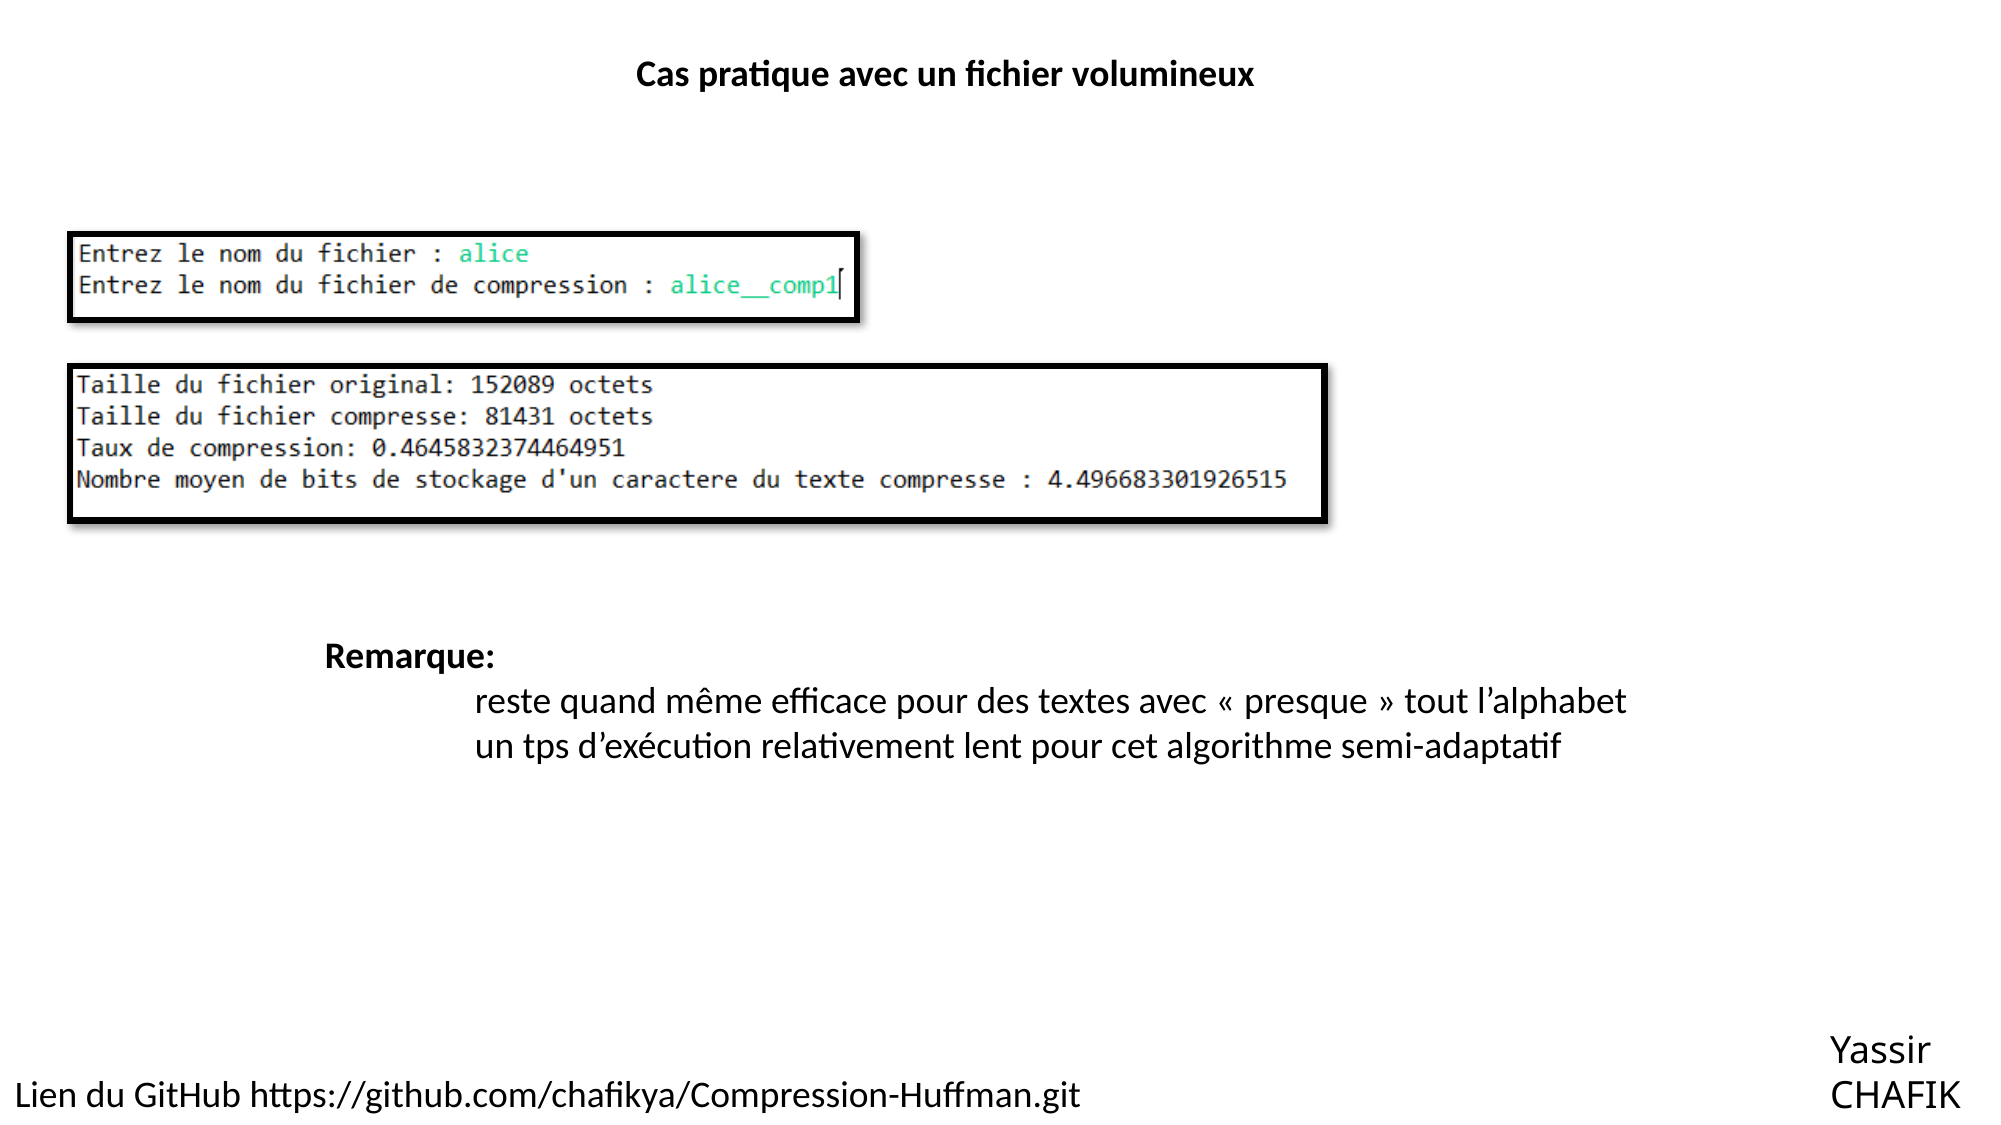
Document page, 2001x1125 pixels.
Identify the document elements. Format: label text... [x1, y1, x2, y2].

text_box Cas pratique avec un fichier volumineux [445, 41, 1446, 102]
text_box Lien du GitHub https://github.com/chafikya/Compression-Huffman.git [0, 1062, 1768, 1122]
text_box Yassir CHAFIK [1815, 1018, 2000, 1124]
picture [72, 368, 1322, 518]
text_box Remarque: reste quand même efficace pour des textes avec « presque » tout l’alphabet un tps d’exécution relativement lent pour cet algorithme semi-adaptatif [310, 623, 1703, 773]
picture [72, 237, 855, 317]
